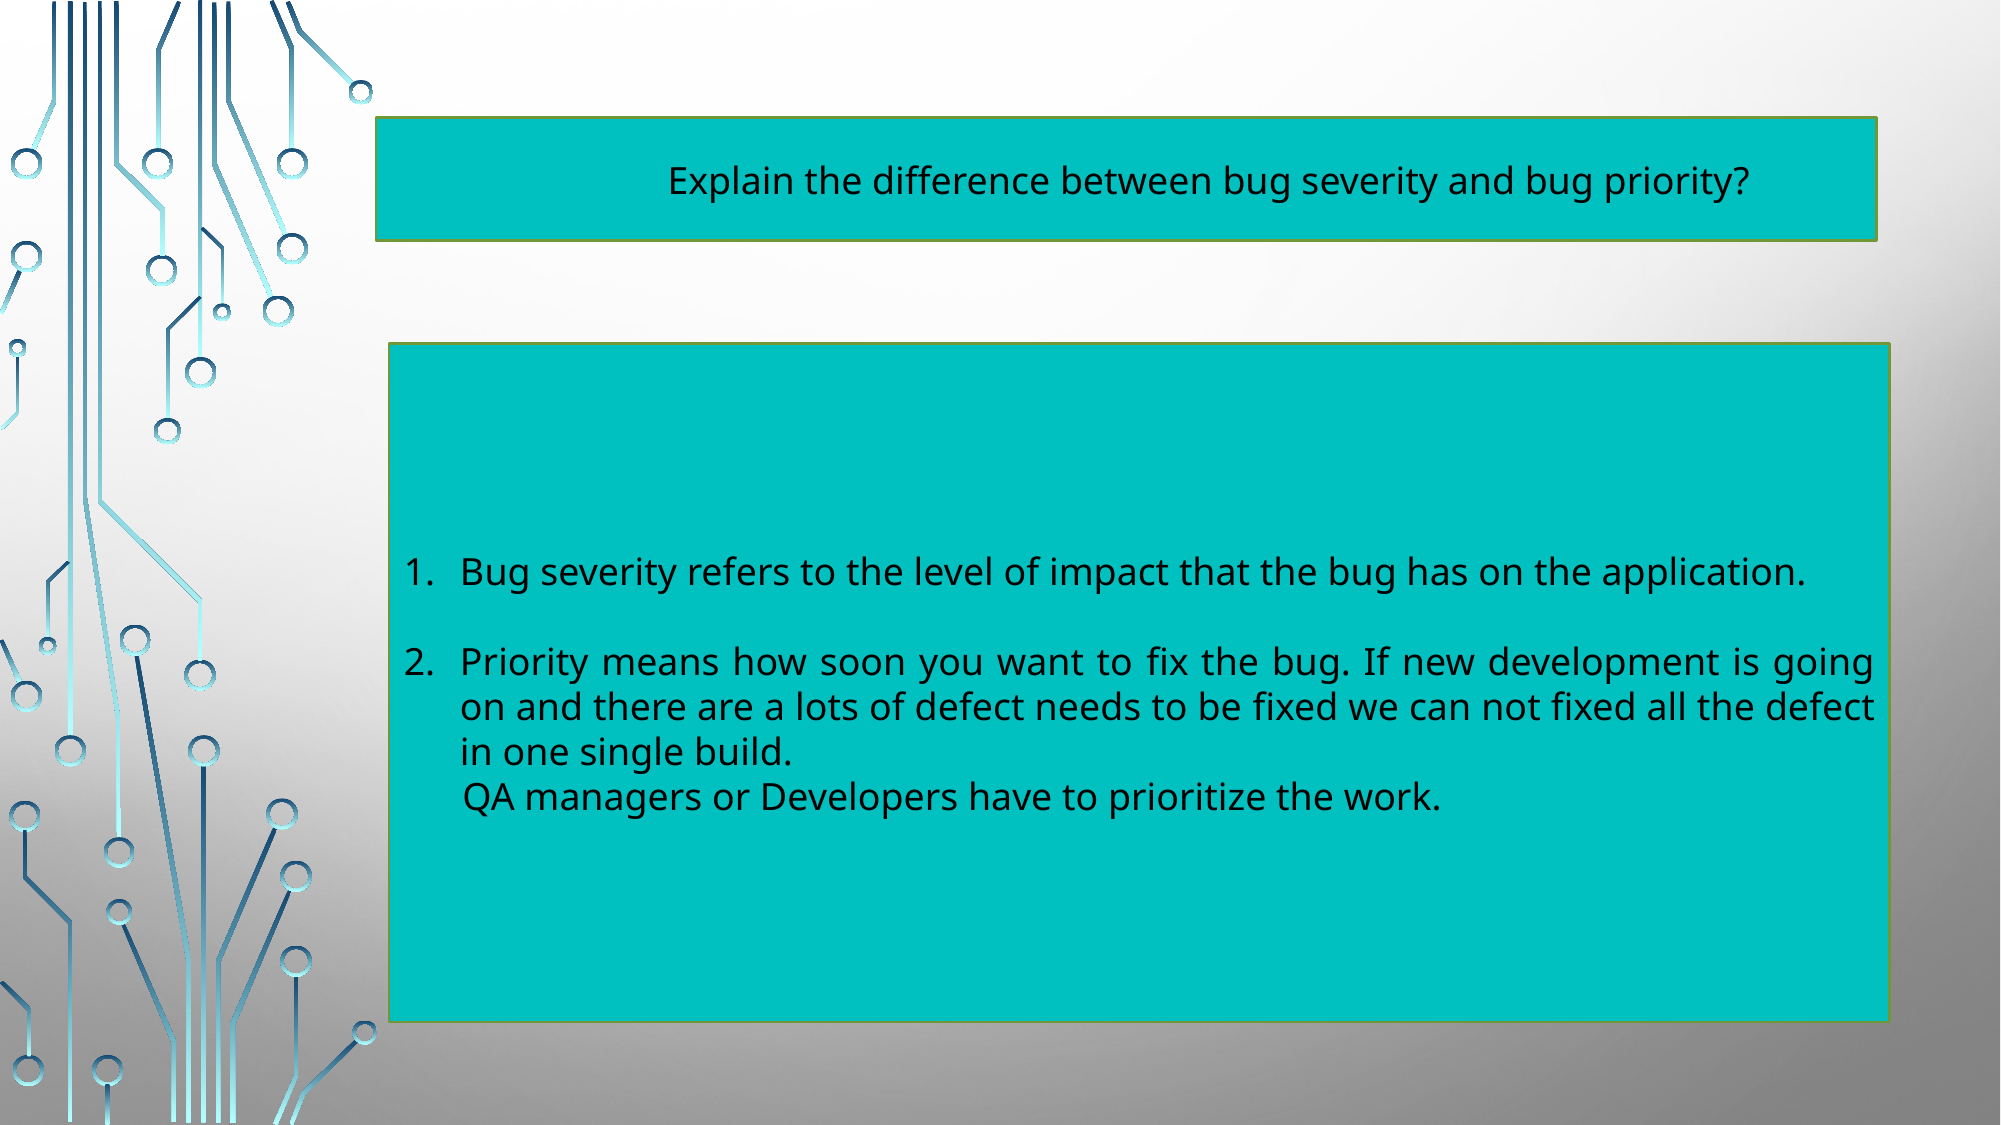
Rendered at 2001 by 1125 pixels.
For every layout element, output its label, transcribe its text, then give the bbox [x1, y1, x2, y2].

text_box Bug severity refers to the level of impact that the bug has on the application. Priority means how soon you want to ﬁx the bug. If new development is going on and there are a lots of defect needs to be ﬁxed we can not ﬁxed all the defect in one single build. QA managers or Developers have to prioritize the work. [388, 342, 1891, 1023]
text_box Explain the difference between bug severity and bug priority? [375, 116, 1878, 242]
